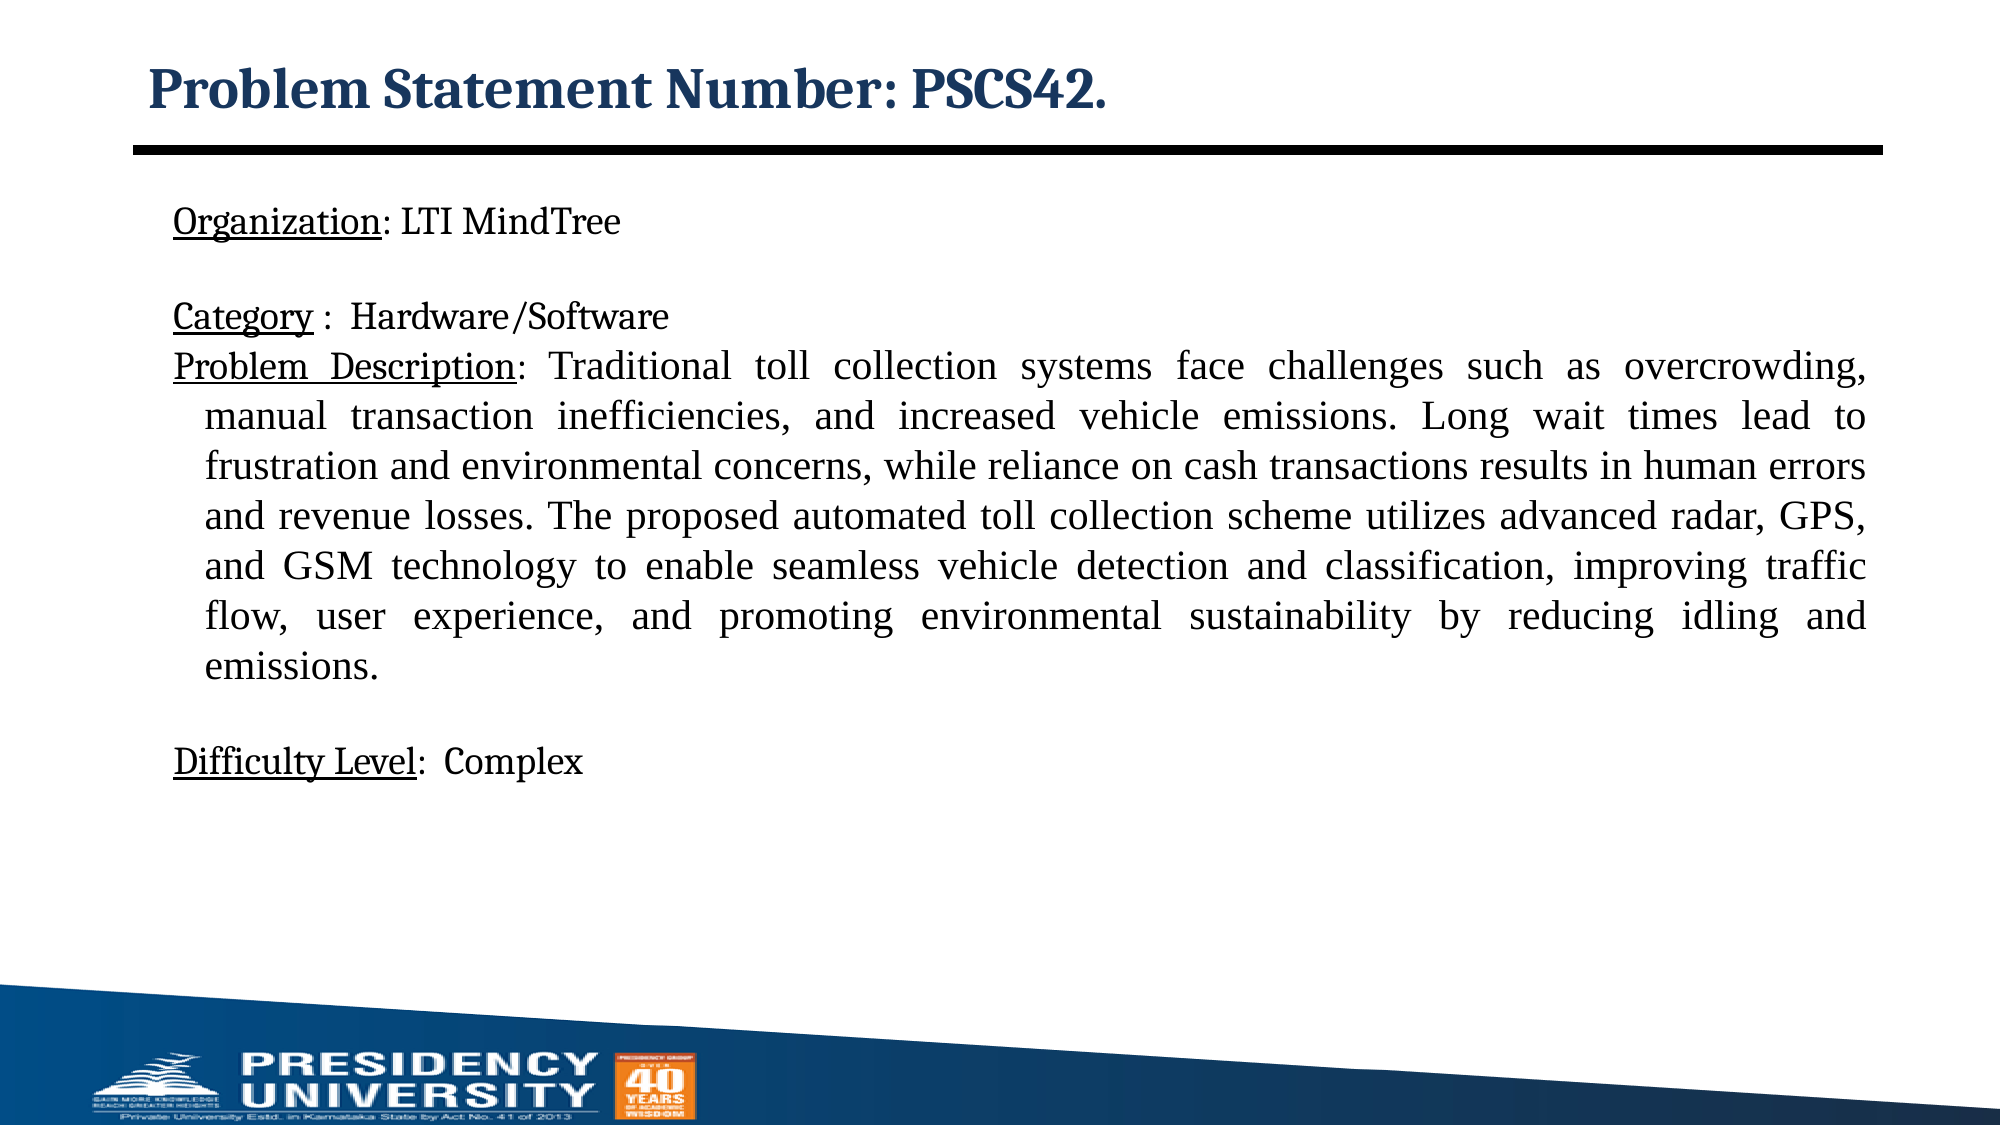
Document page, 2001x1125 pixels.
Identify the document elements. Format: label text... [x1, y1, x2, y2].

list Organization: LTI MindTree Category : Hardware/Software Problem Description: Traditional toll collection systems face challenges such as overcrowding, manual transaction inefficiencies, and increased vehicle emissions. Long wait times lead to frustration and environmental concerns, while reliance on cash transactions results in human errors and revenue losses. The proposed automated toll collection scheme utilizes advanced radar, GPS, and GSM technology to enable seamless vehicle detection and classification, improving traffic flow, user experience, and promoting environmental sustainability by reducing idling and emissions. Difficulty Level: Complex [133, 187, 1884, 1000]
title Problem Statement Number: PSCS42. [133, 45, 1884, 125]
picture [0, 982, 2000, 1125]
